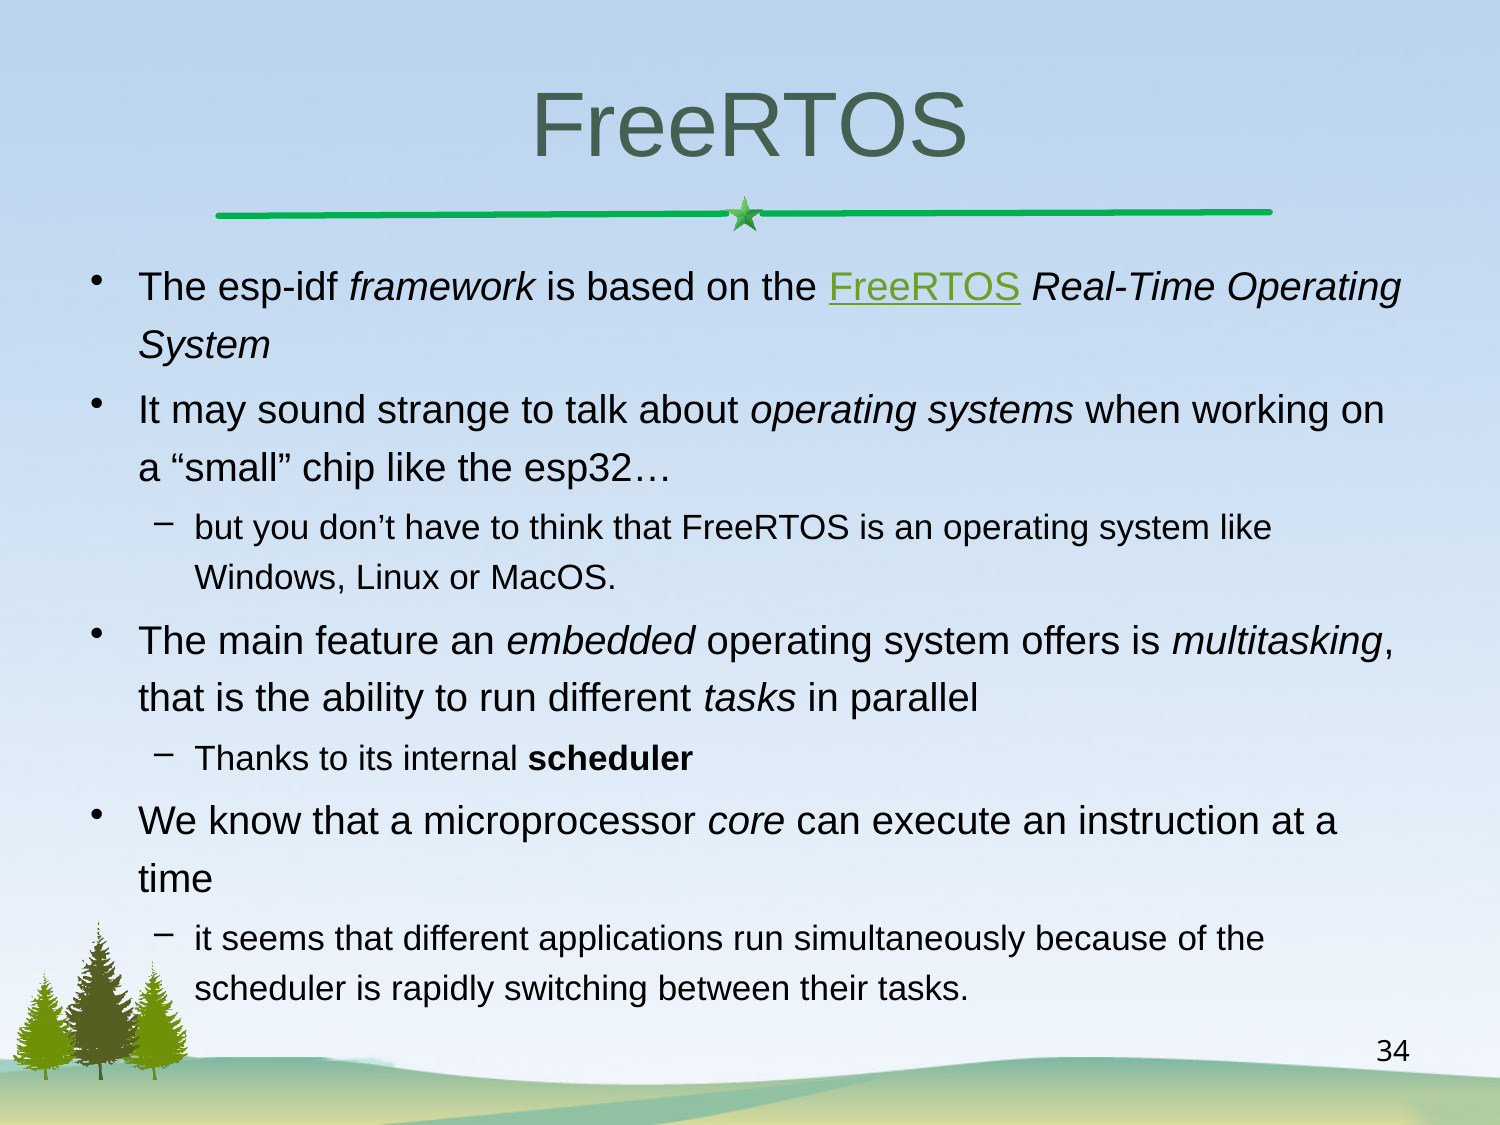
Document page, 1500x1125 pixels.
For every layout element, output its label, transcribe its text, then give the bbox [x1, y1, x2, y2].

picture [0, 0, 1500, 1125]
list The esp-idf framework is based on the FreeRTOS Real-Time Operating System It may sound strange to talk about operating systems when working on a “small” chip like the esp32… but you don’t have to think that FreeRTOS is an operating system like Windows, Linux or MacOS. The main feature an embedded operating system offers is multitasking, that is the ability to run different tasks in parallel Thanks to its internal scheduler We know that a microprocessor core can execute an instruction at a time it seems that different applications run simultaneously because of the scheduler is rapidly switching between their tasks. [75, 243, 1425, 1025]
slide_number 34 [1074, 1024, 1425, 1103]
title FreeRTOS [75, 30, 1425, 209]
